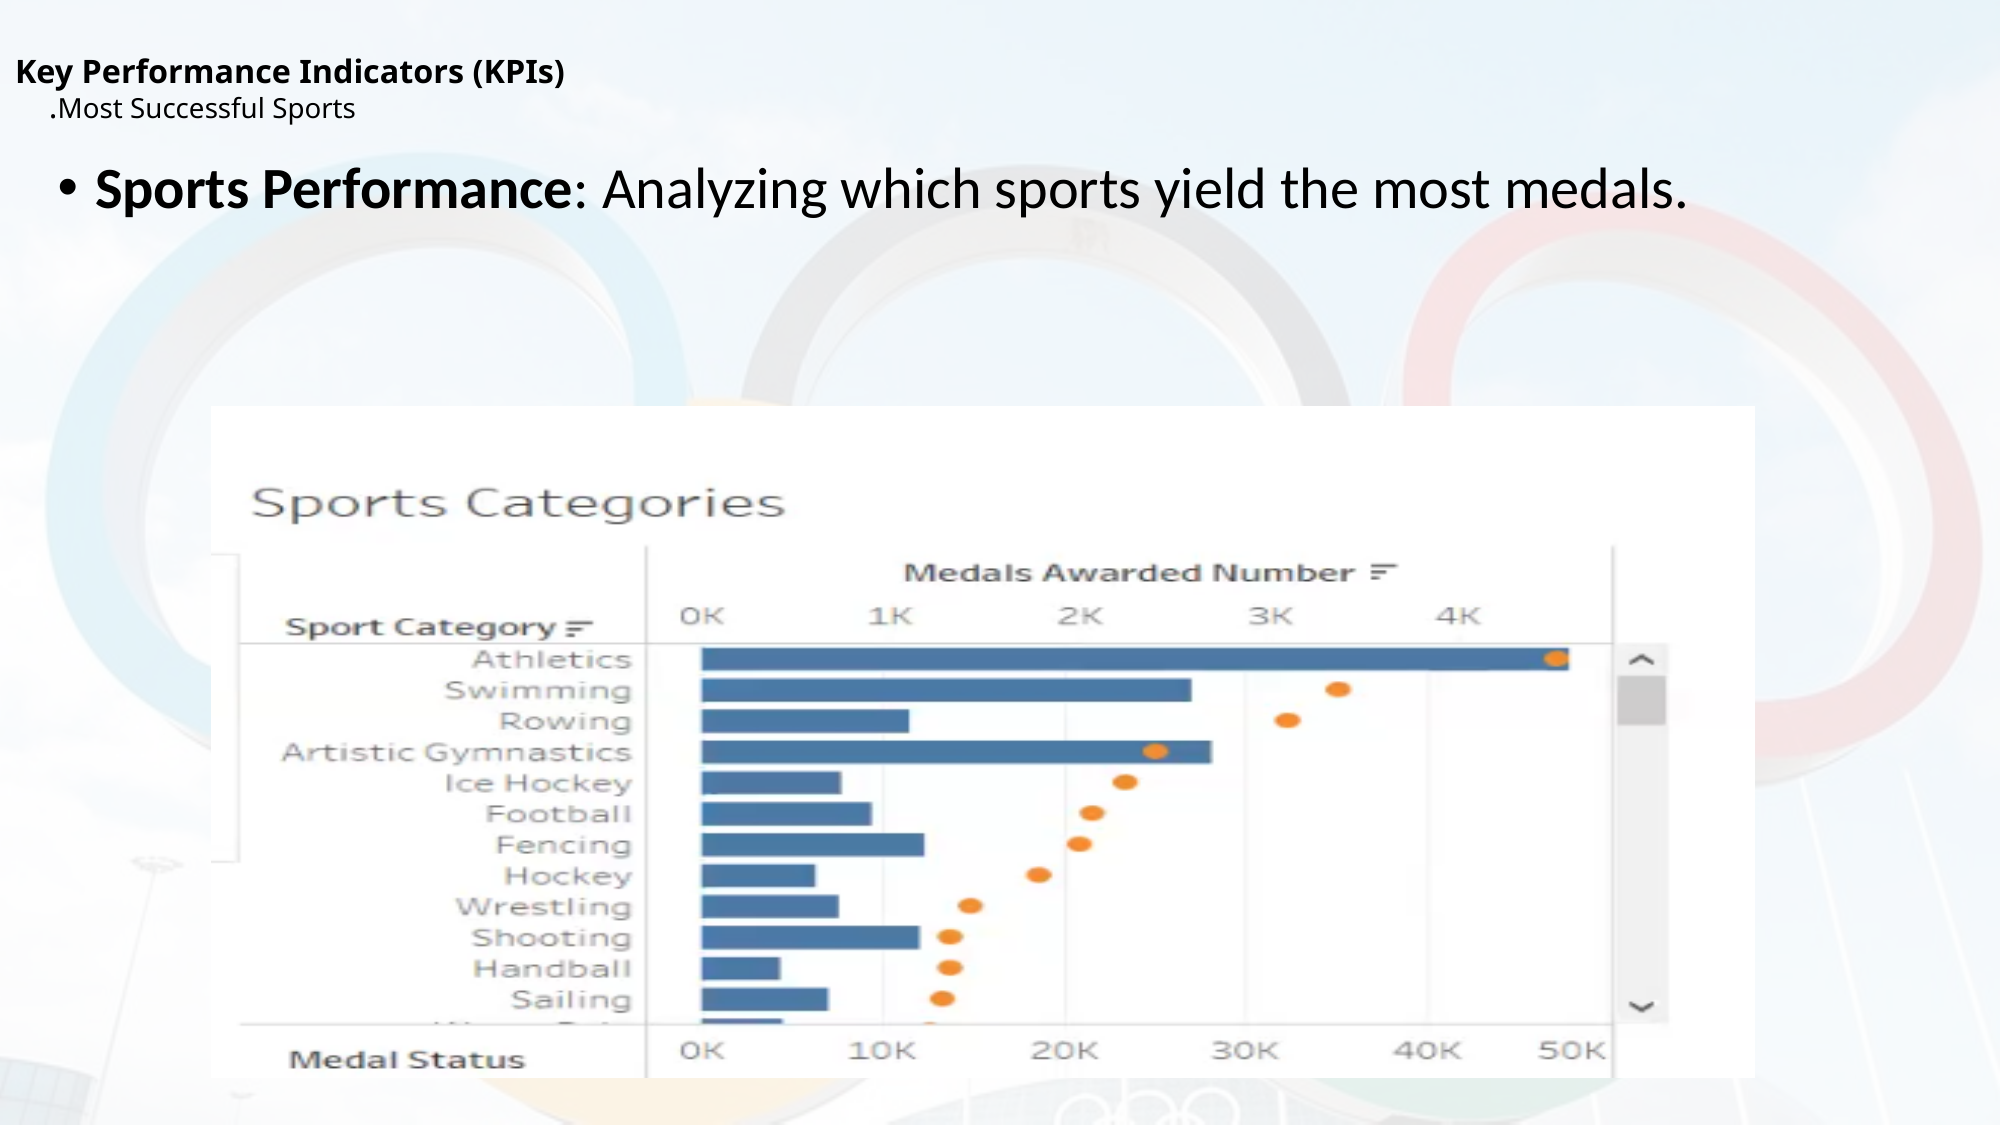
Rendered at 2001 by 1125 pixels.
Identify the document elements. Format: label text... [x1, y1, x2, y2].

picture [211, 406, 1755, 1078]
title Key Performance Indicators (KPIs) .Most Successful Sports [0, 47, 1725, 176]
list Sports Performance: Analyzing which sports yield the most medals. [42, 151, 1768, 865]
